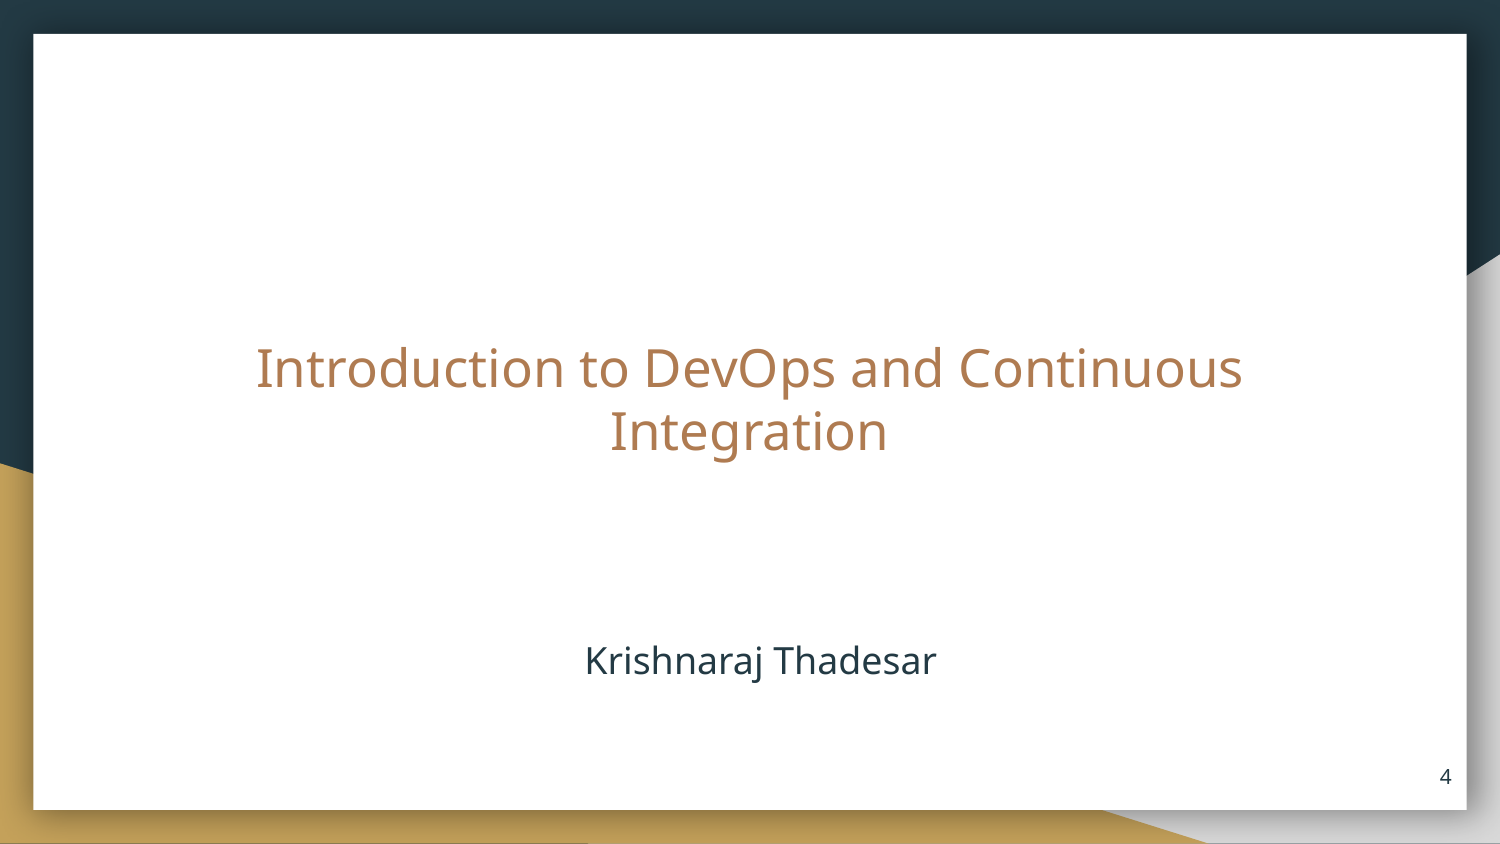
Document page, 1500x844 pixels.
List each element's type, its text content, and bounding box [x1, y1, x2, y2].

title Introduction to DevOps and Continuous Integration [134, 319, 1366, 476]
list Krishnaraj Thadesar [145, 605, 1377, 708]
slide_number ‹#› [1376, 745, 1467, 810]
